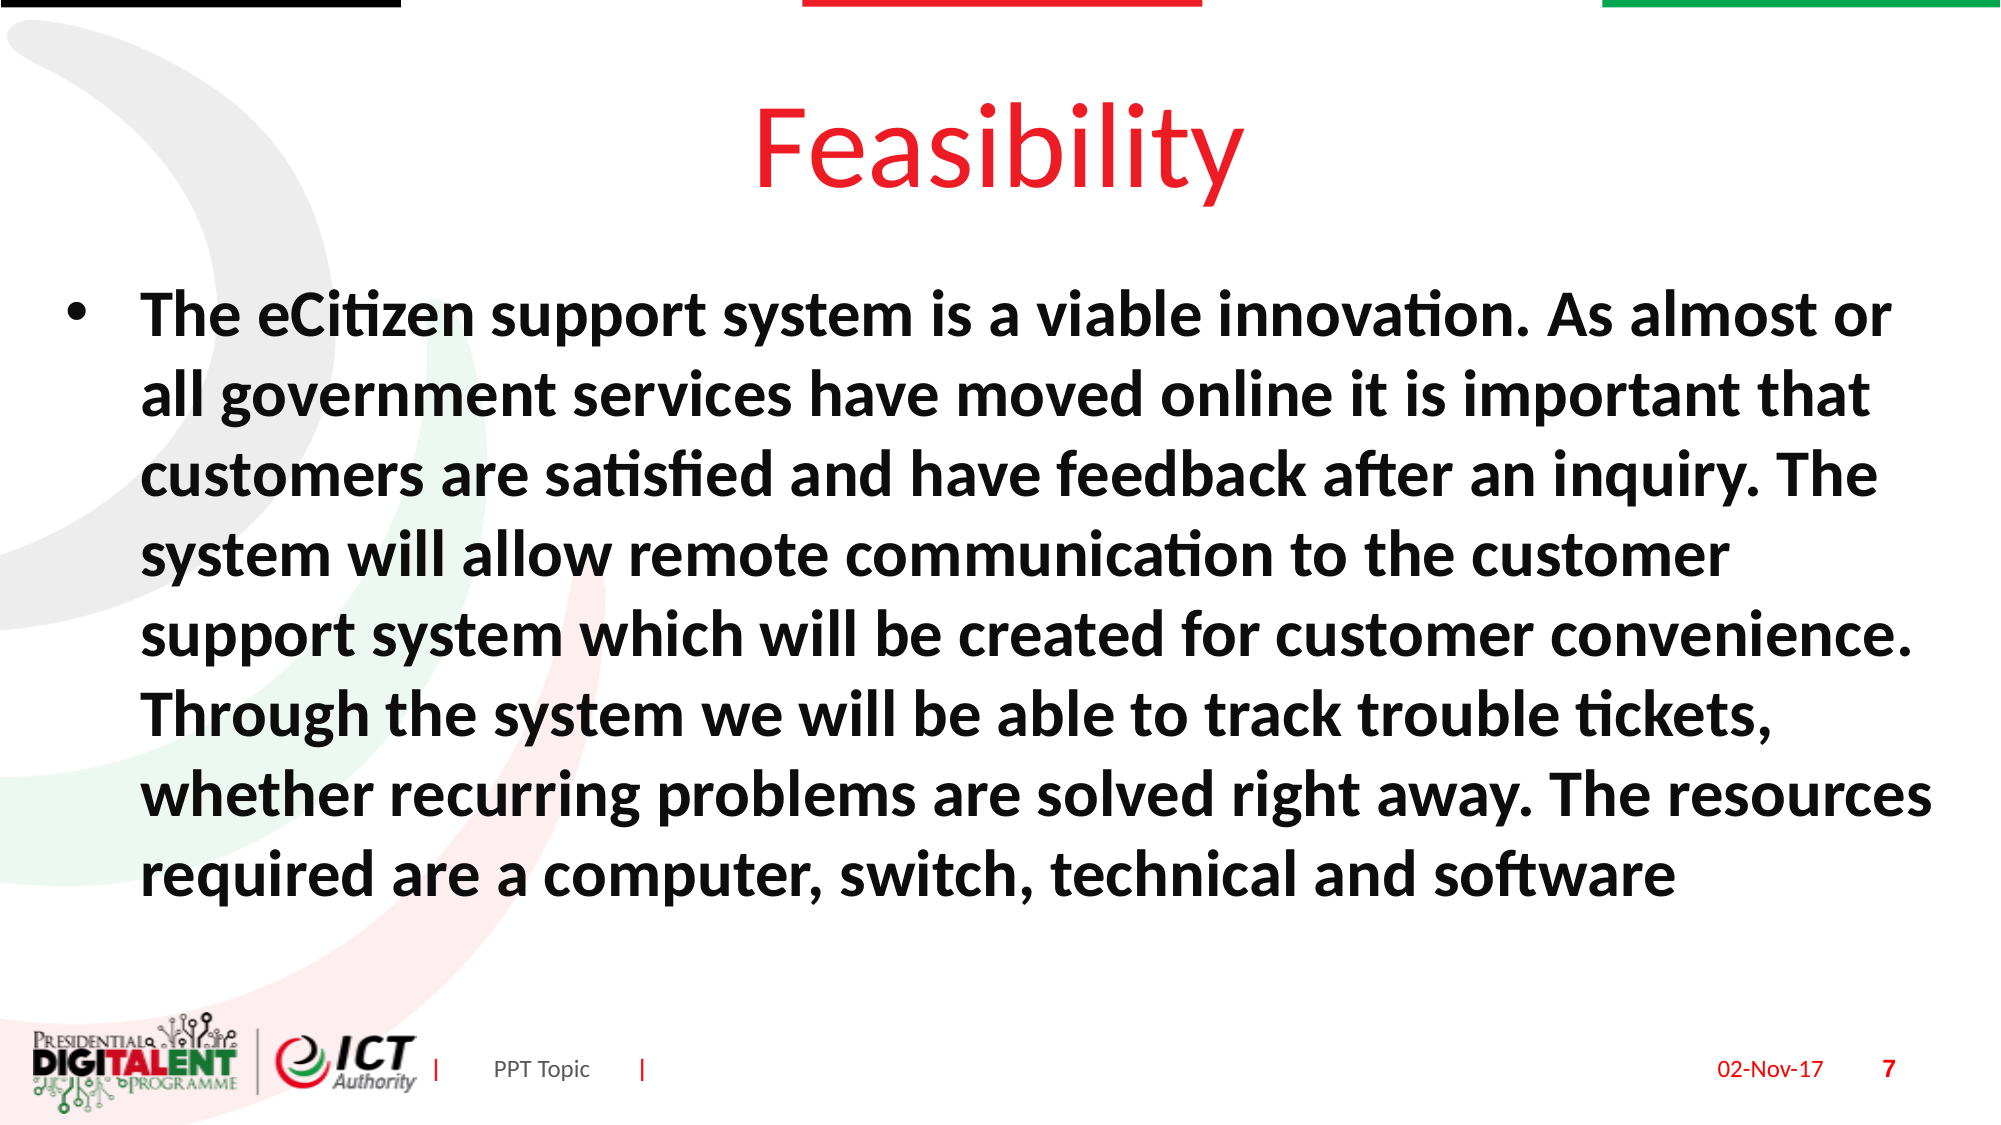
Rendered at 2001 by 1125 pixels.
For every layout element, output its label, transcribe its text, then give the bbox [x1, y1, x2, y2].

title Feasibility [50, 45, 1950, 233]
list The eCitizen support system is a viable innovation. As almost or all government services have moved online it is important that customers are satisfied and have feedback after an inquiry. The system will allow remote communication to the customer support system which will be created for customer convenience. Through the system we will be able to track trouble tickets, whether recurring problems are solved right away. The resources required are a computer, switch, technical and software [50, 262, 1950, 1005]
picture [0, 20, 617, 1125]
